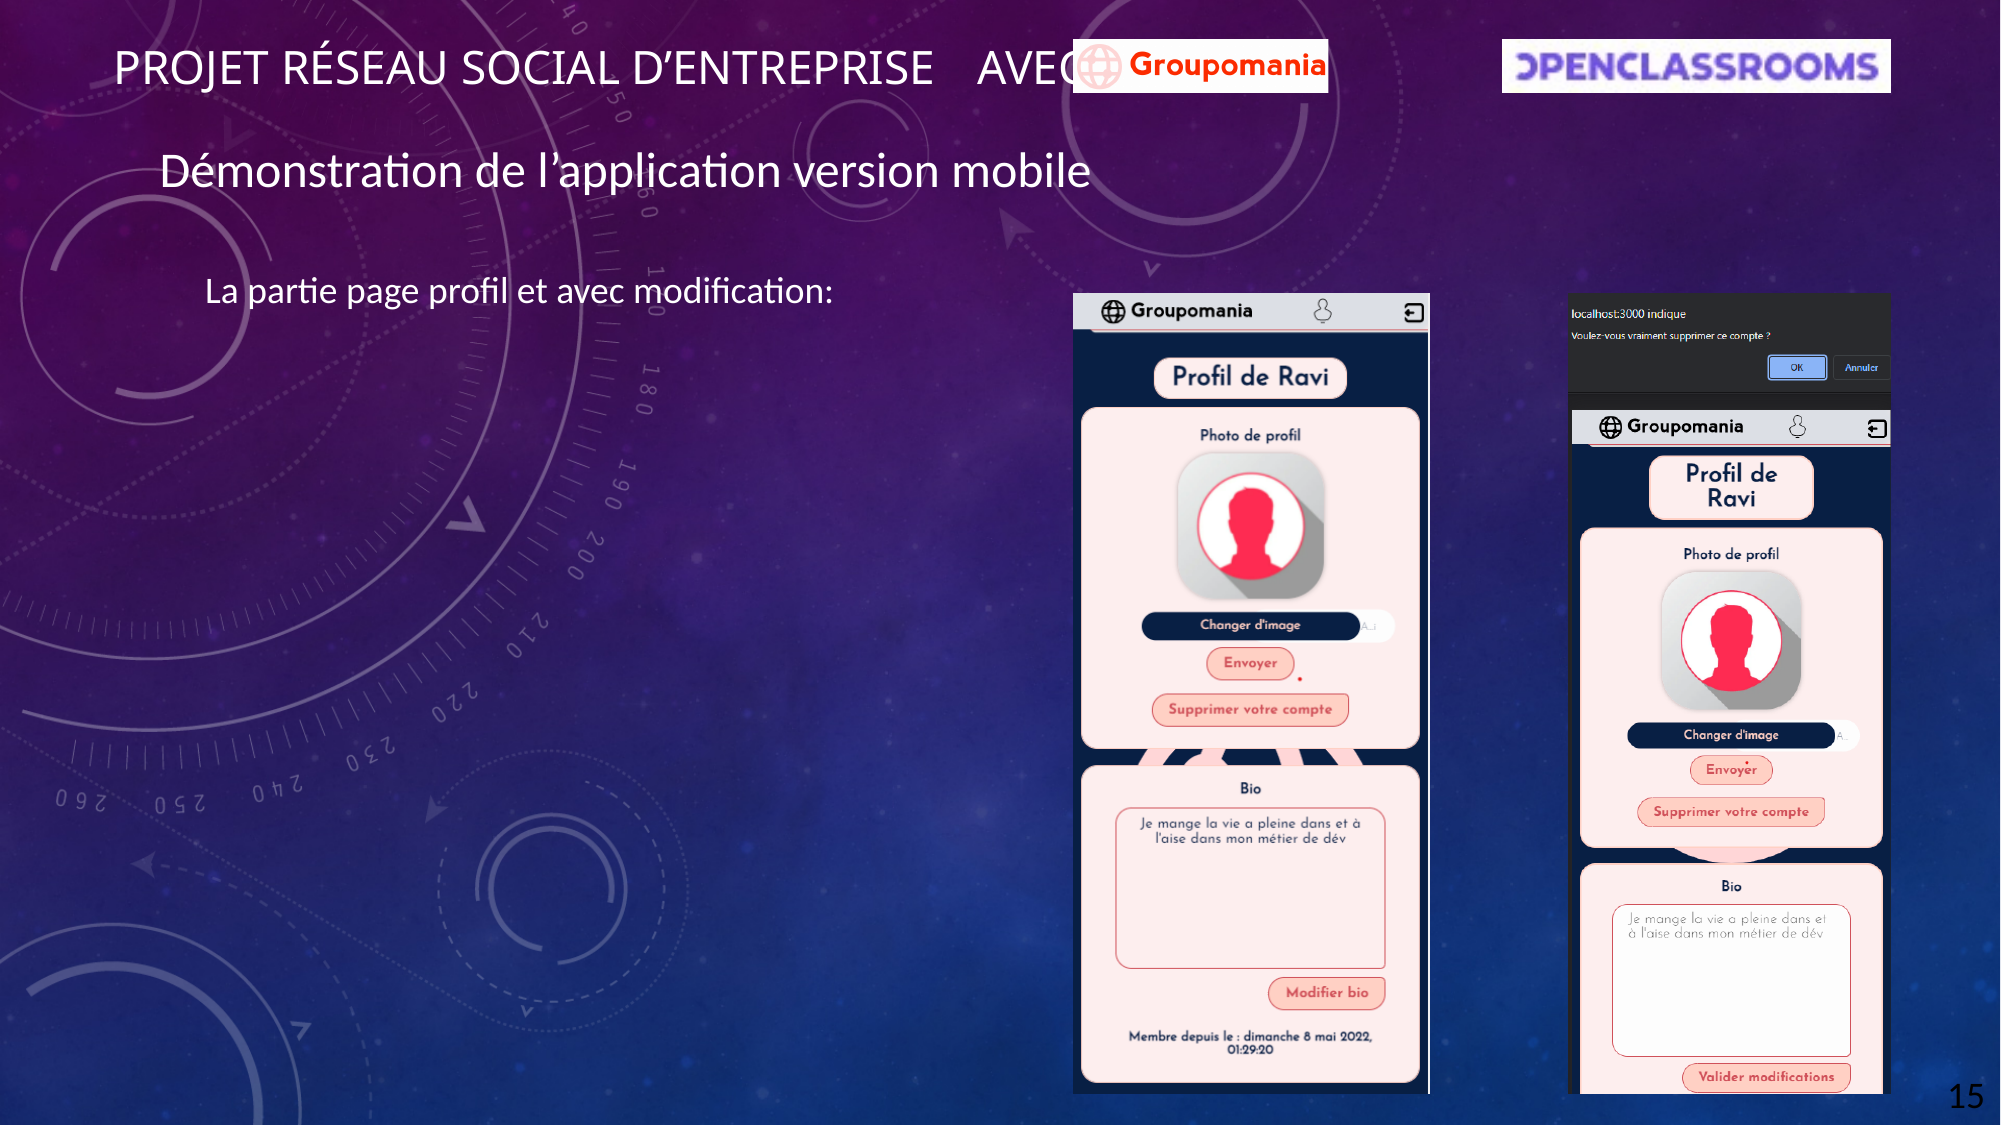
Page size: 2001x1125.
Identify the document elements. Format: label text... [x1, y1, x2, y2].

title Projet réseau social d’entreprise avec [98, 30, 1910, 102]
text_box Démonstration de l’application version mobile [144, 130, 1448, 206]
text_box 15 [1909, 1062, 2000, 1125]
text_box La partie page profil et avec modification: [190, 258, 886, 318]
picture [0, 0, 2001, 1125]
